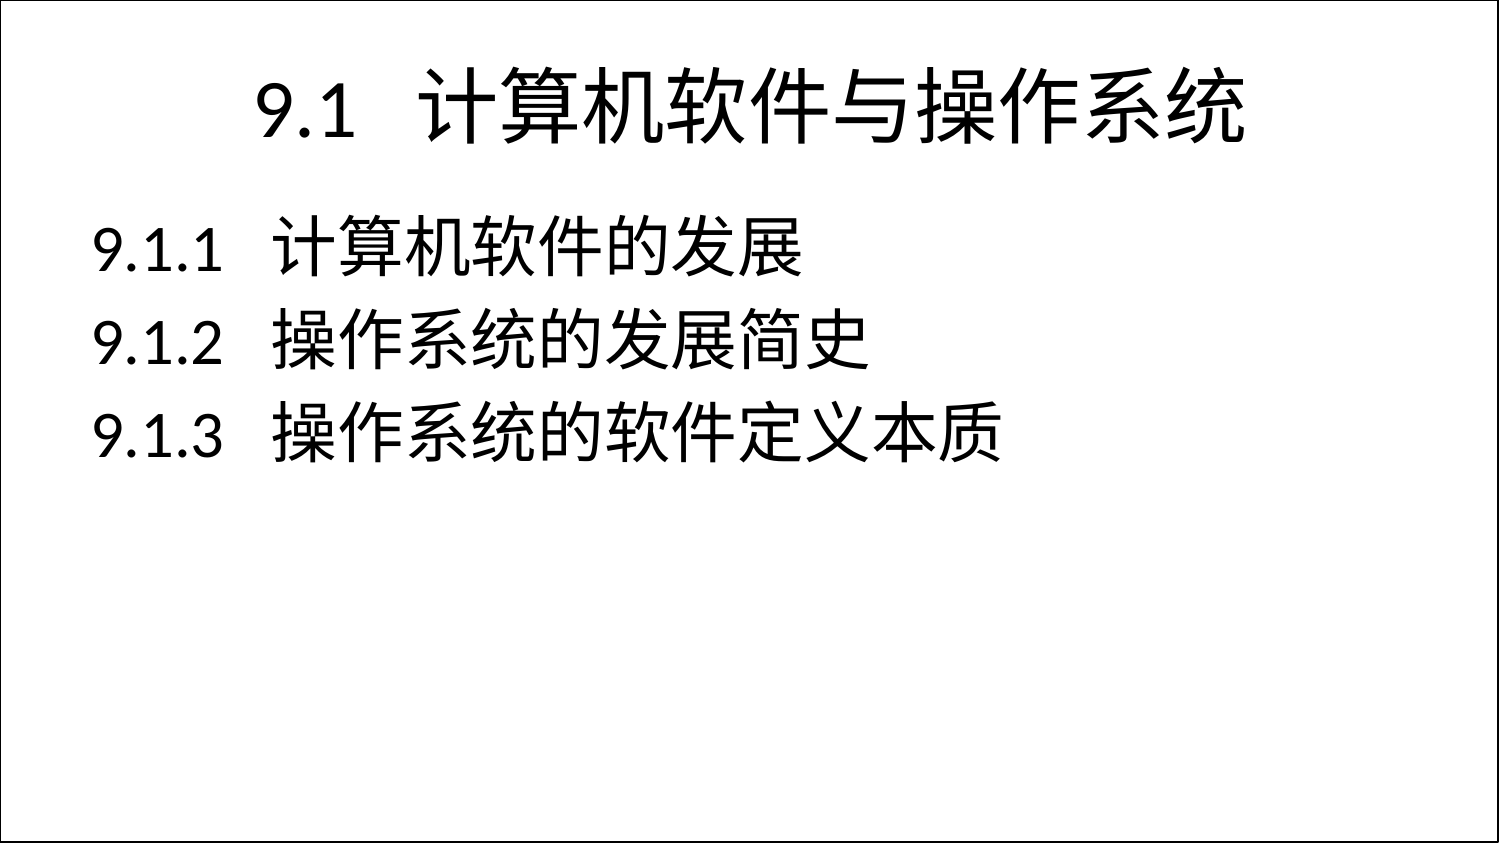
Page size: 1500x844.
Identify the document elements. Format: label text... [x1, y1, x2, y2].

list 9.1.1 计算机软件的发展 9.1.2 操作系统的发展简史 9.1.3 操作系统的软件定义本质 [75, 196, 1425, 754]
title 9.1 计算机软件与操作系统 [75, 33, 1425, 175]
